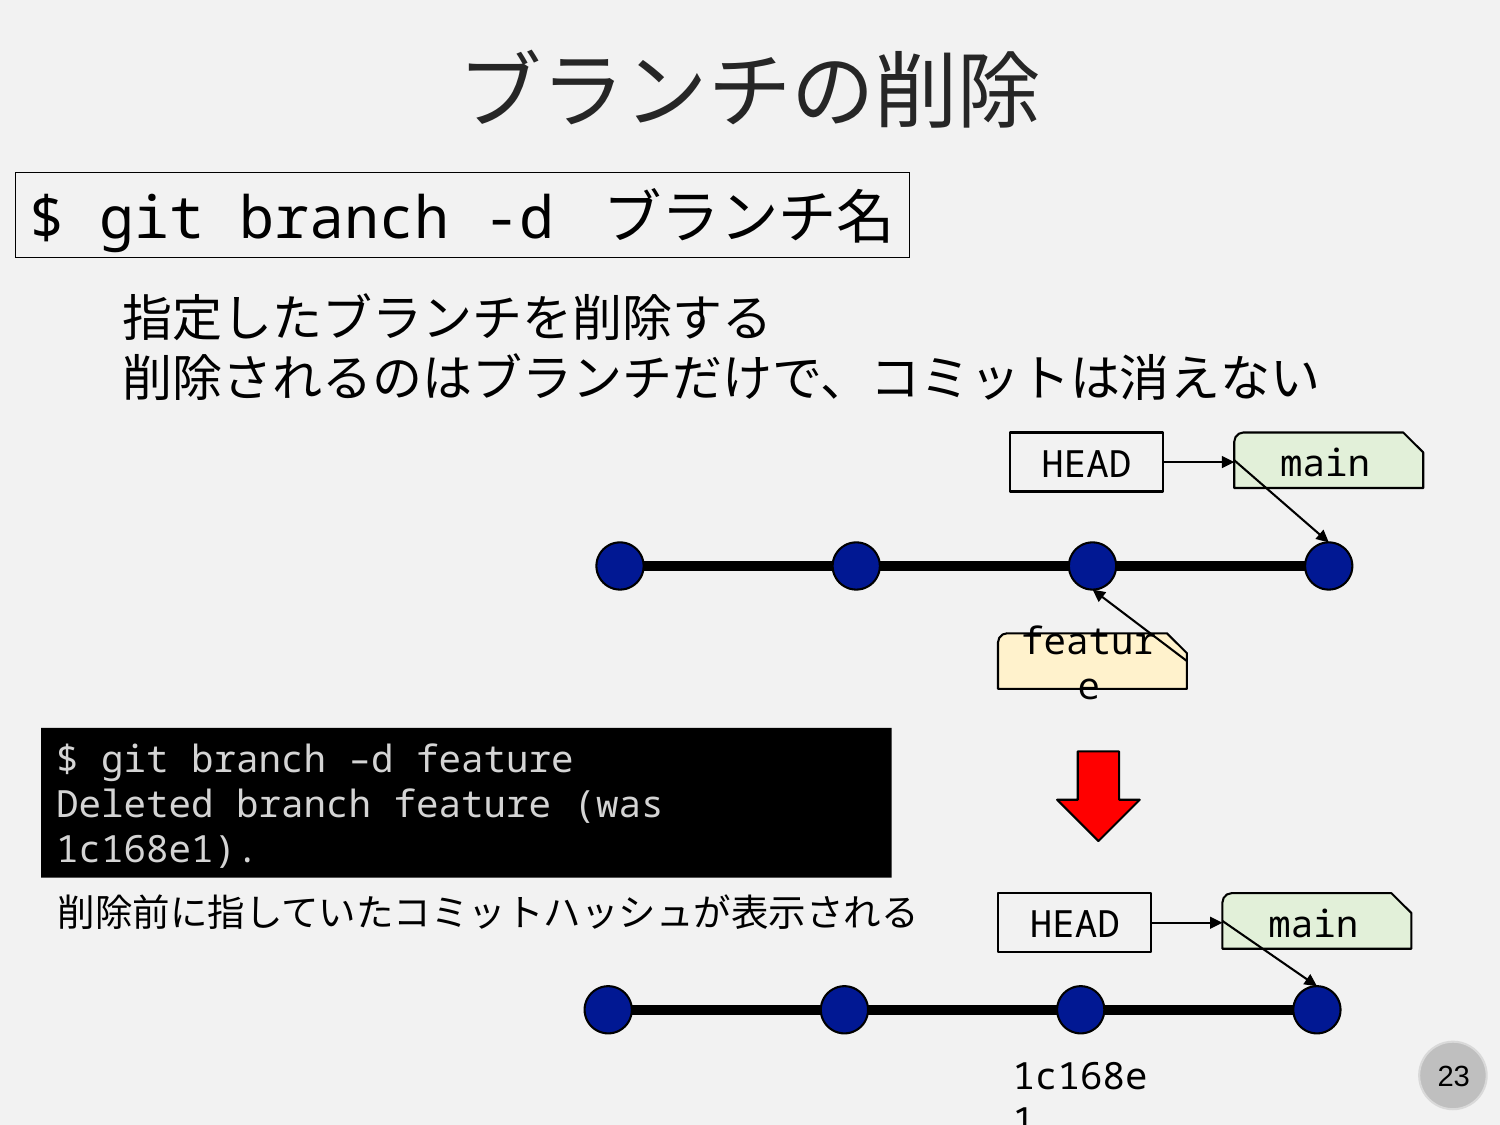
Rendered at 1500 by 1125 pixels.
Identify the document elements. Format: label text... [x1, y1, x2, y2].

text_box [1067, 541, 1117, 591]
text_box [1292, 985, 1342, 1035]
text_box 指定したブランチを削除する 削除されるのはブランチだけで、コミットは消えない [107, 278, 1336, 414]
text_box feature [996, 632, 1188, 690]
text_box 1c168e1 [997, 1045, 1176, 1125]
text_box [831, 541, 881, 591]
text_box 削除前に指していたコミットハッシュが表示される [42, 881, 934, 942]
text_box [819, 985, 869, 1035]
text_box main [1221, 892, 1413, 950]
text_box [1056, 985, 1105, 1035]
text_box HEAD [997, 892, 1152, 953]
text_box $ git branch –d feature Deleted branch feature (was 1c168e1). [41, 727, 892, 878]
text_box HEAD [1009, 431, 1164, 493]
text_box $ git branch -d ブランチ名 [15, 172, 910, 258]
text_box [583, 985, 633, 1035]
list ブランチの削除 [0, 31, 1500, 155]
text_box [595, 541, 645, 591]
text_box [1056, 750, 1141, 842]
text_box [1304, 541, 1354, 591]
text_box main [1233, 431, 1425, 490]
